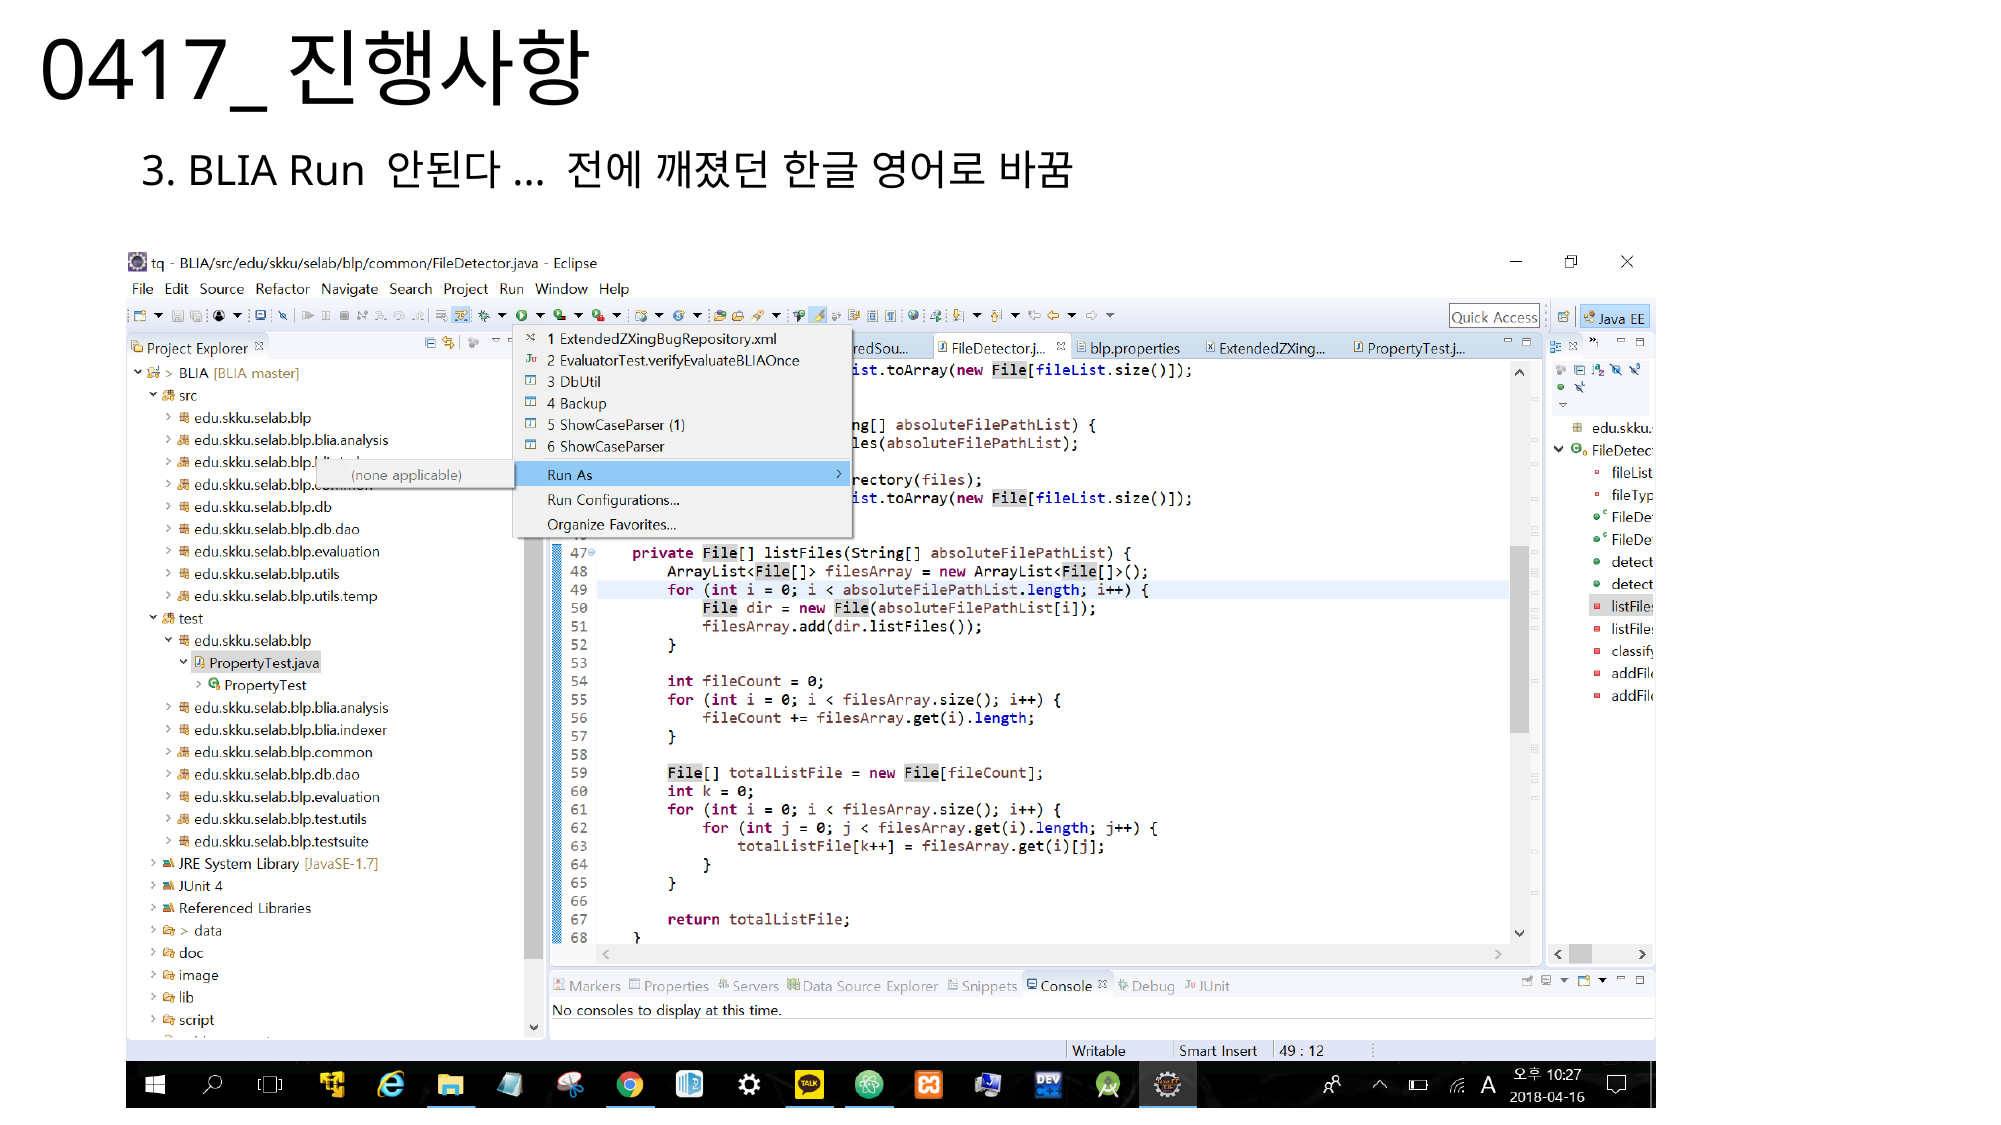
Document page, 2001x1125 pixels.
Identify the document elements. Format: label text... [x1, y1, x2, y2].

text_box 3. BLIA Run 안된다... 전에 깨졌던 한글 영어로 바꿈 [126, 136, 1726, 201]
text_box 0417_진행사항 [24, 20, 1016, 126]
picture [126, 248, 1656, 1108]
